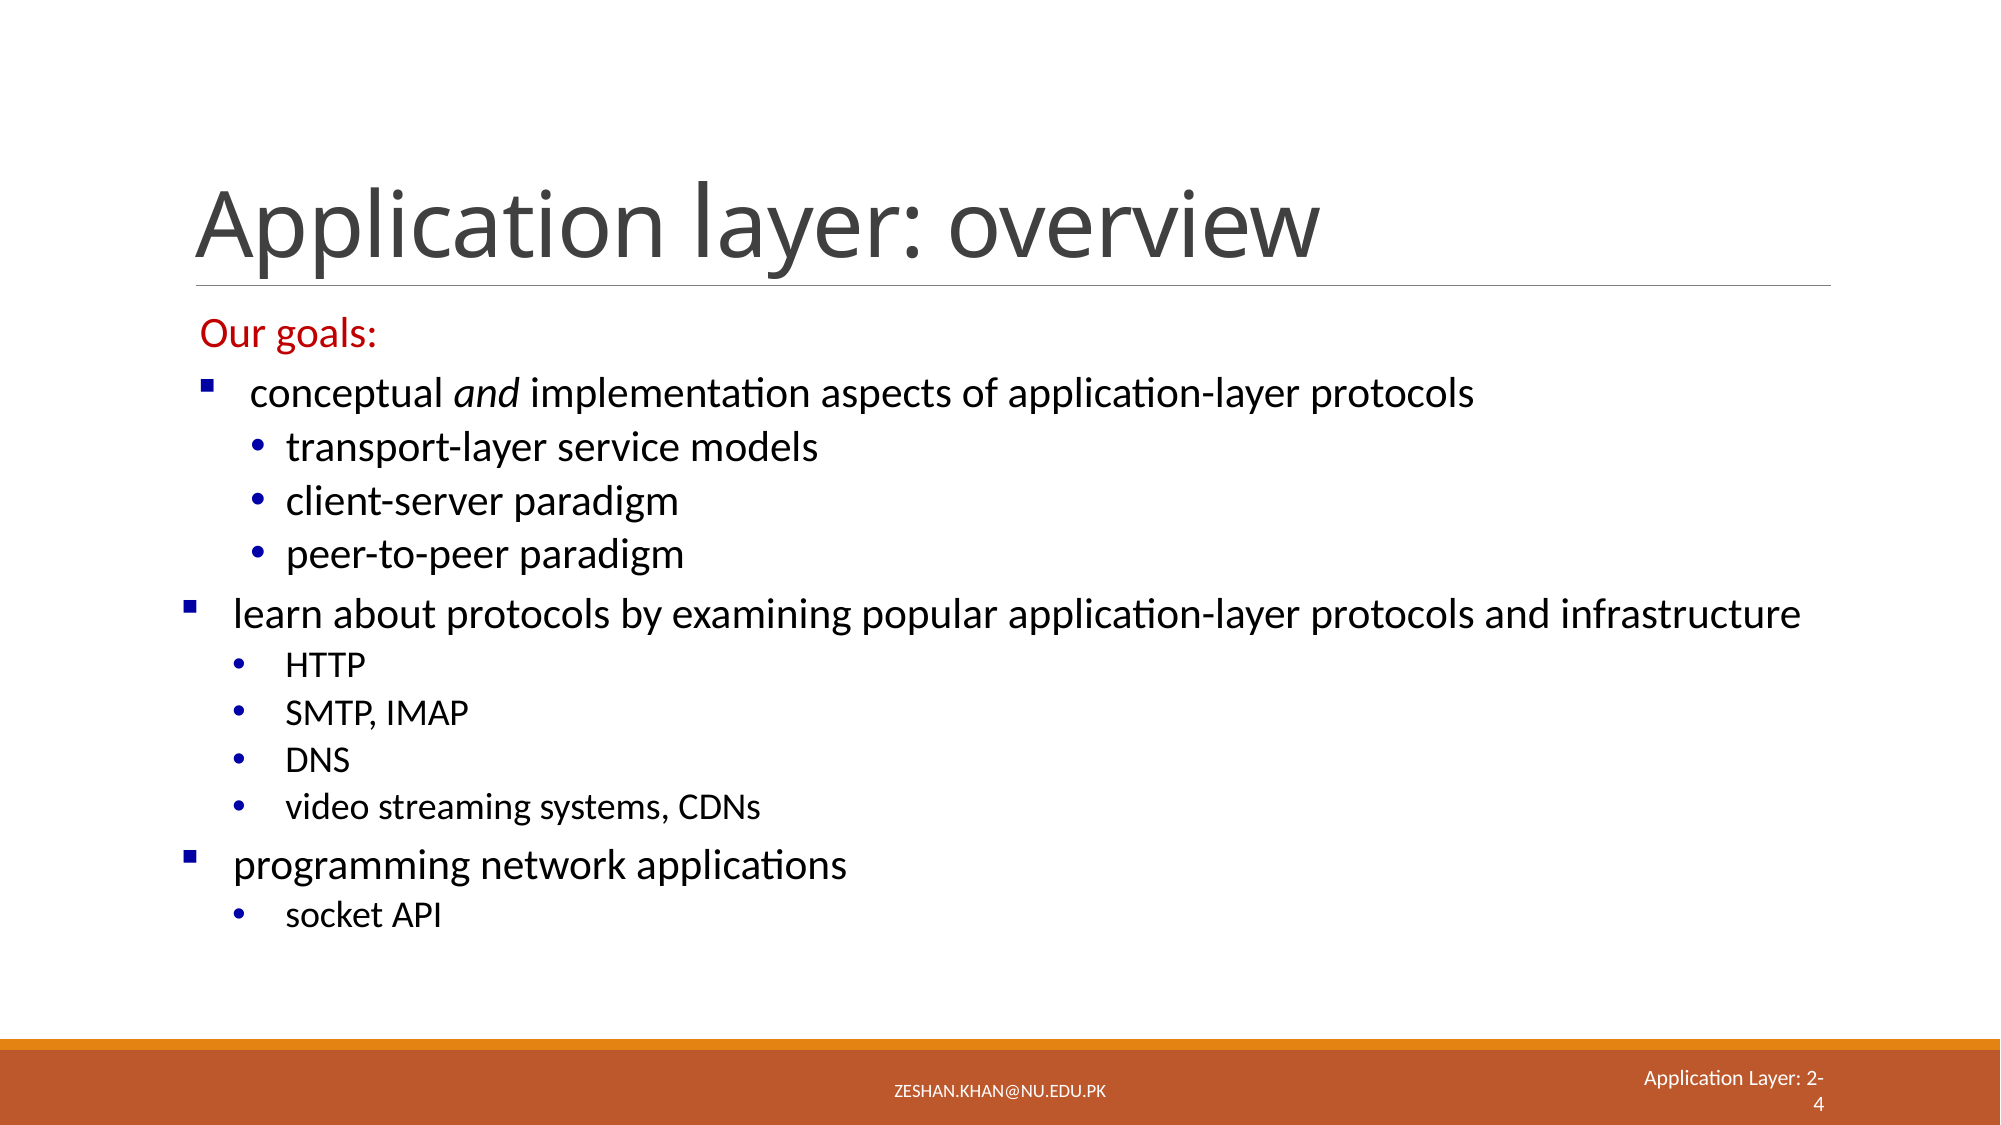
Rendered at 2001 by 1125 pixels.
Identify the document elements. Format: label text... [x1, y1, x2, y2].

text_box [1069, 229, 1956, 1017]
slide_number Application Layer: 2-4 [1624, 1059, 1840, 1120]
footer zeshan.khan@nu.edu.pk [604, 1059, 1396, 1120]
title Application layer: overview [180, 47, 1830, 285]
list Our goals: conceptual and implementation aspects of application-layer protocols transport-layer service models client-server paradigm peer-to-peer paradigm learn about protocols by examining popular application-layer protocols and infrastructure HTTP SMTP, IMAP DNS video streaming systems, CDNs programming network applications socket API [180, 302, 1069, 963]
